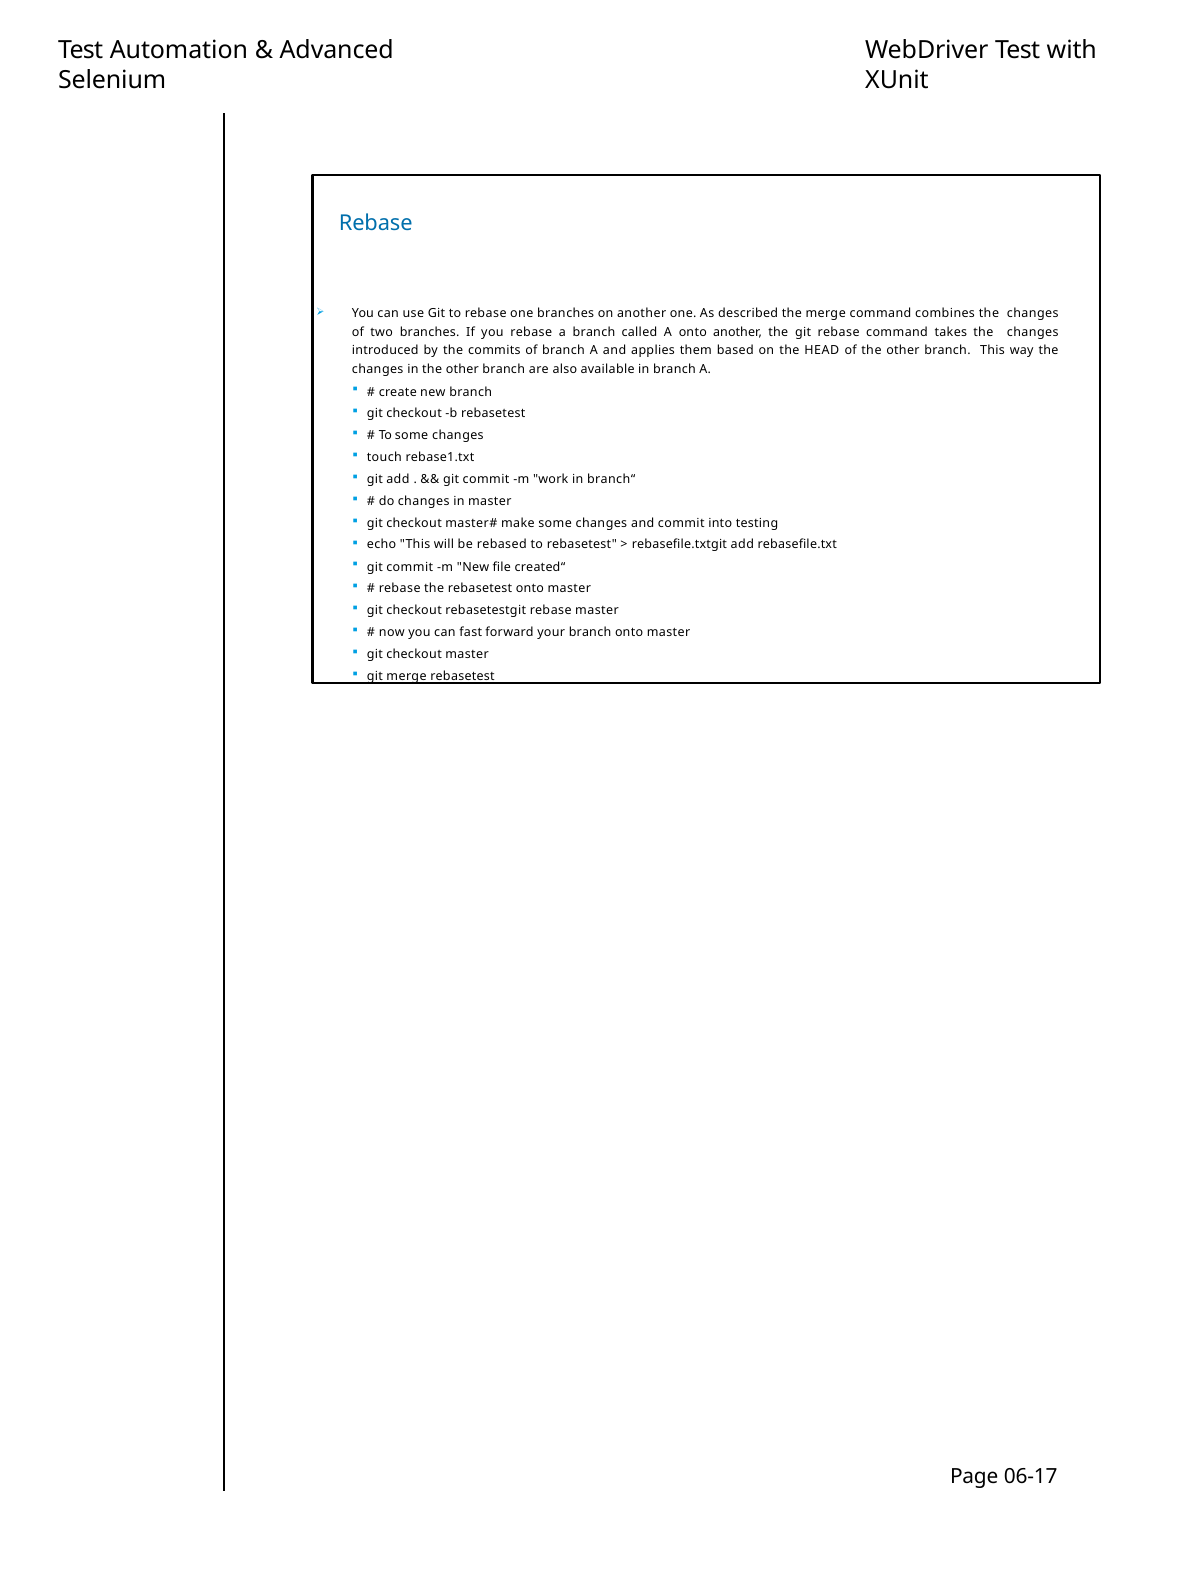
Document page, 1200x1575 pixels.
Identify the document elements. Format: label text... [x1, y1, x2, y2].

text_box WebDriver Test with XUnit [863, 31, 1157, 94]
text_box Rebase You can use Git to rebase one branches on another one. As described the merge command combines the changes of two branches. If you rebase a branch called A onto another, the git rebase command takes the changes introduced by the commits of branch A and applies them based on the HEAD of the other branch. This way the changes in the other branch are also available in branch A. # create new branch git checkout -b rebasetest # To some changes touch rebase1.txt git add . && git commit -m "work in branch“ # do changes in master git checkout master# make some changes and commit into testing echo "This will be rebased to rebasetest" > rebasefile.txtgit add rebasefile.txt git commit -m "New file created“ # rebase the rebasetest onto master git checkout rebasetestgit rebase master # now you can fast forward your branch onto master git checkout master git merge rebasetest [312, 174, 1100, 683]
text_box Test Automation & Advanced Selenium [56, 31, 490, 94]
slide_number Page 06-17 [948, 1462, 1064, 1575]
